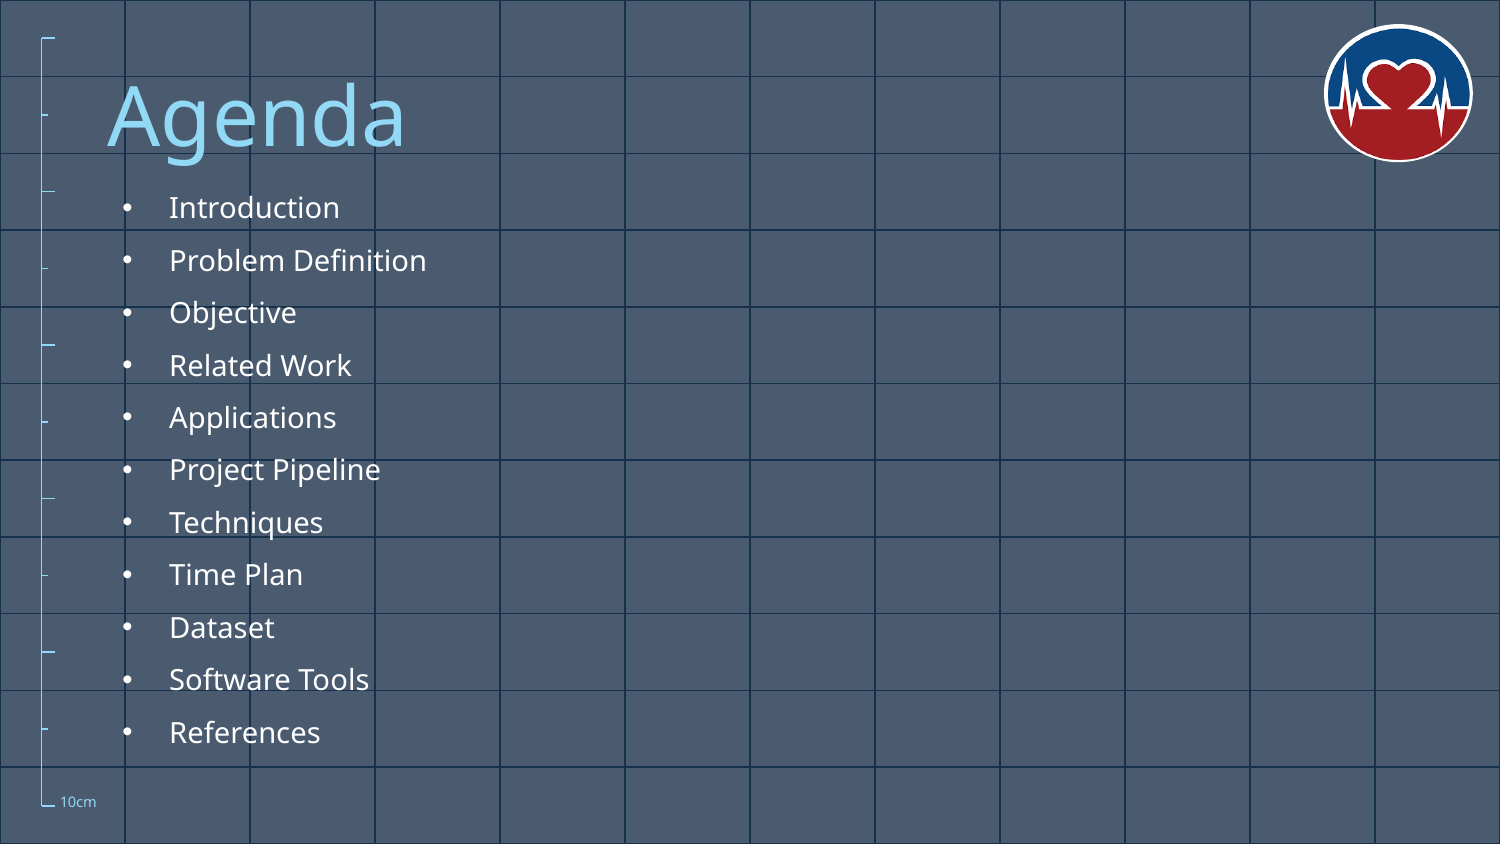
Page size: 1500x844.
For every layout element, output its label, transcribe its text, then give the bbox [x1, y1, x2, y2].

text_box [1321, 21, 1475, 165]
text_box Introduction Problem Definition Objective Related Work Applications Project Pipeline Techniques Time Plan Dataset Software Tools References [92, 164, 1229, 757]
title Agenda [92, 62, 1357, 157]
